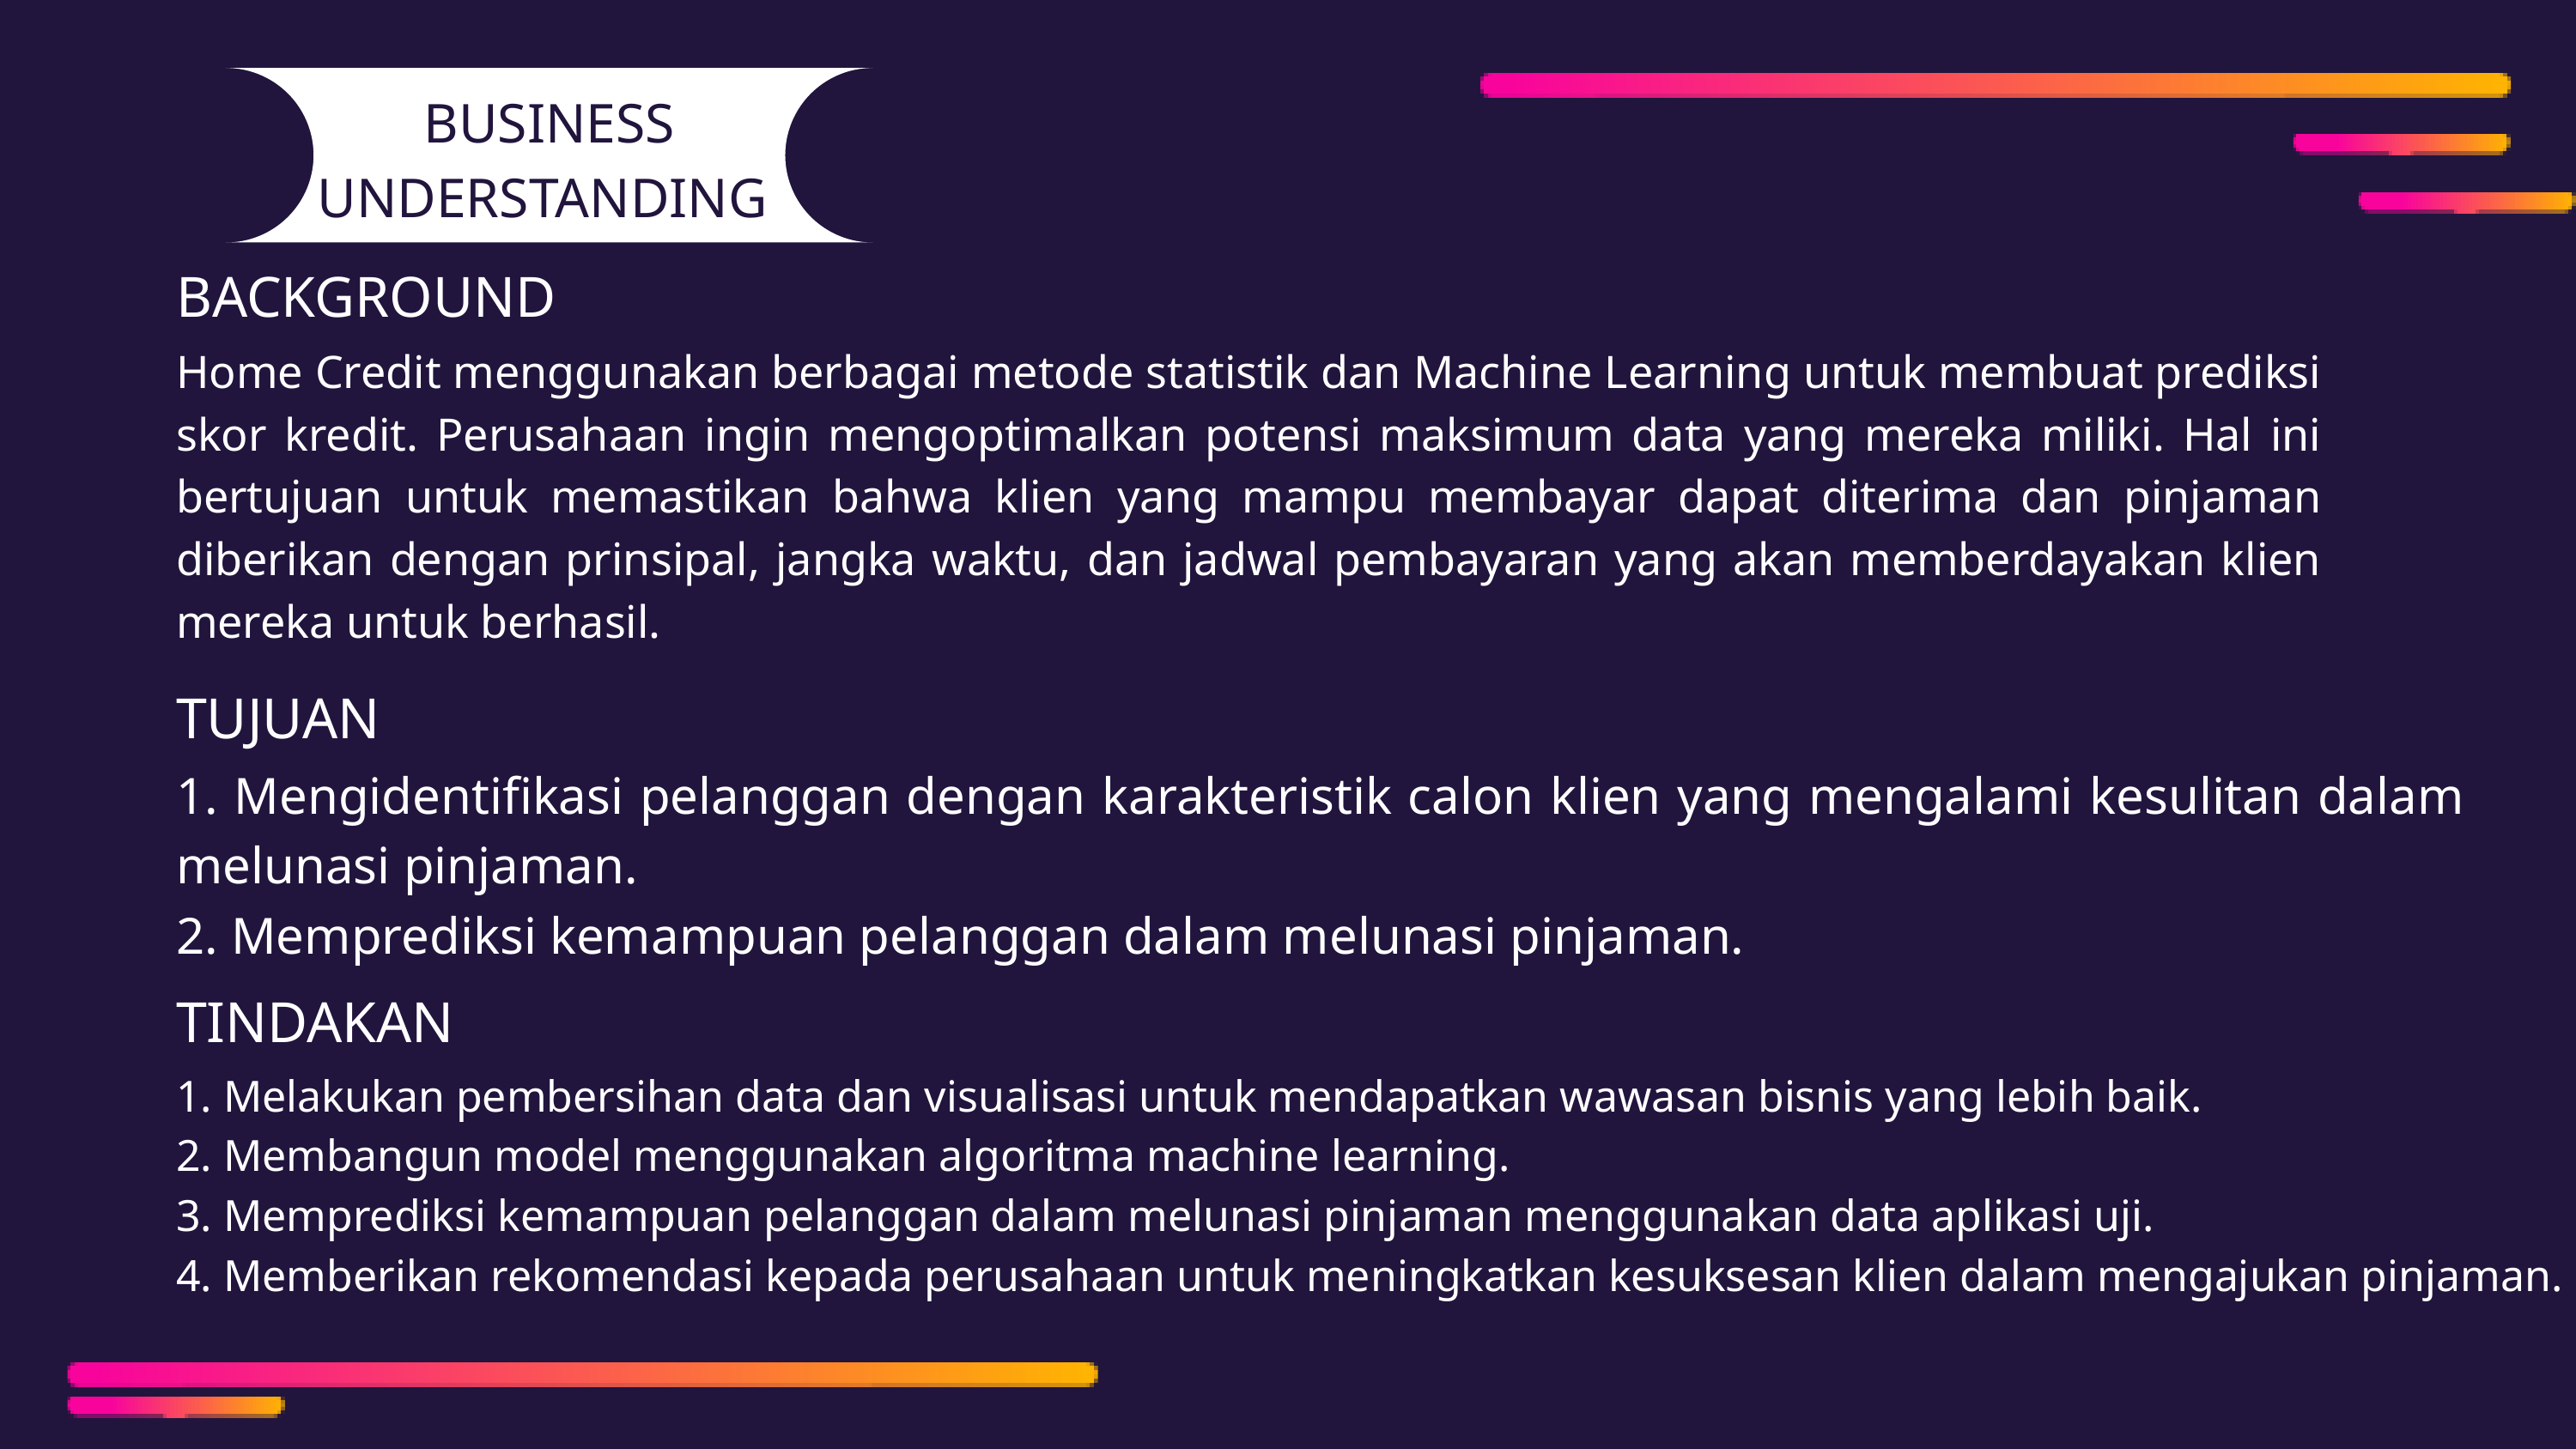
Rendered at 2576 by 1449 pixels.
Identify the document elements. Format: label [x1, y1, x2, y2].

text_box [2293, 134, 2511, 155]
text_box [175, 258, 2324, 640]
text_box [176, 678, 2468, 961]
text_box [2358, 192, 2576, 214]
text_box [175, 983, 2576, 1293]
text_box [176, 67, 923, 243]
text_box [67, 1362, 1098, 1387]
text_box [67, 1397, 285, 1418]
text_box [1480, 73, 2512, 98]
